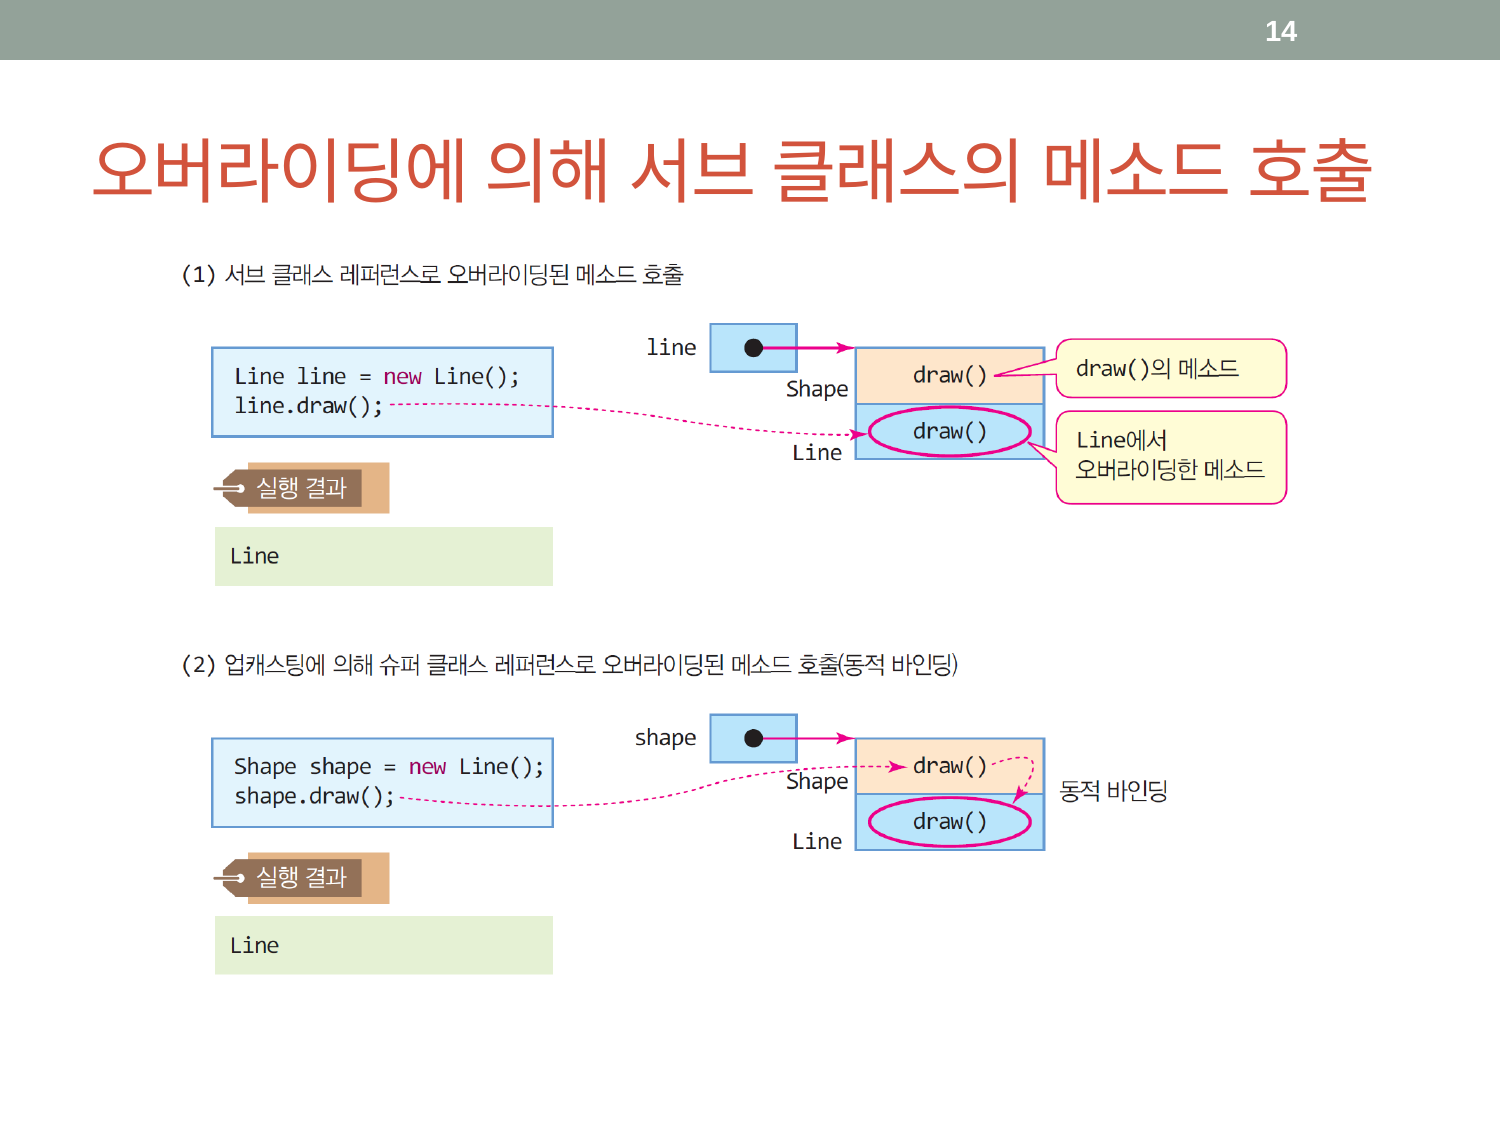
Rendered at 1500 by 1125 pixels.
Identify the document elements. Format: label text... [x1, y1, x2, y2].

picture [170, 255, 1306, 989]
title 오버라이딩에 의해 서브 클래스의 메소드 호출 [75, 87, 1425, 250]
slide_number 14 [1250, 3, 1425, 57]
